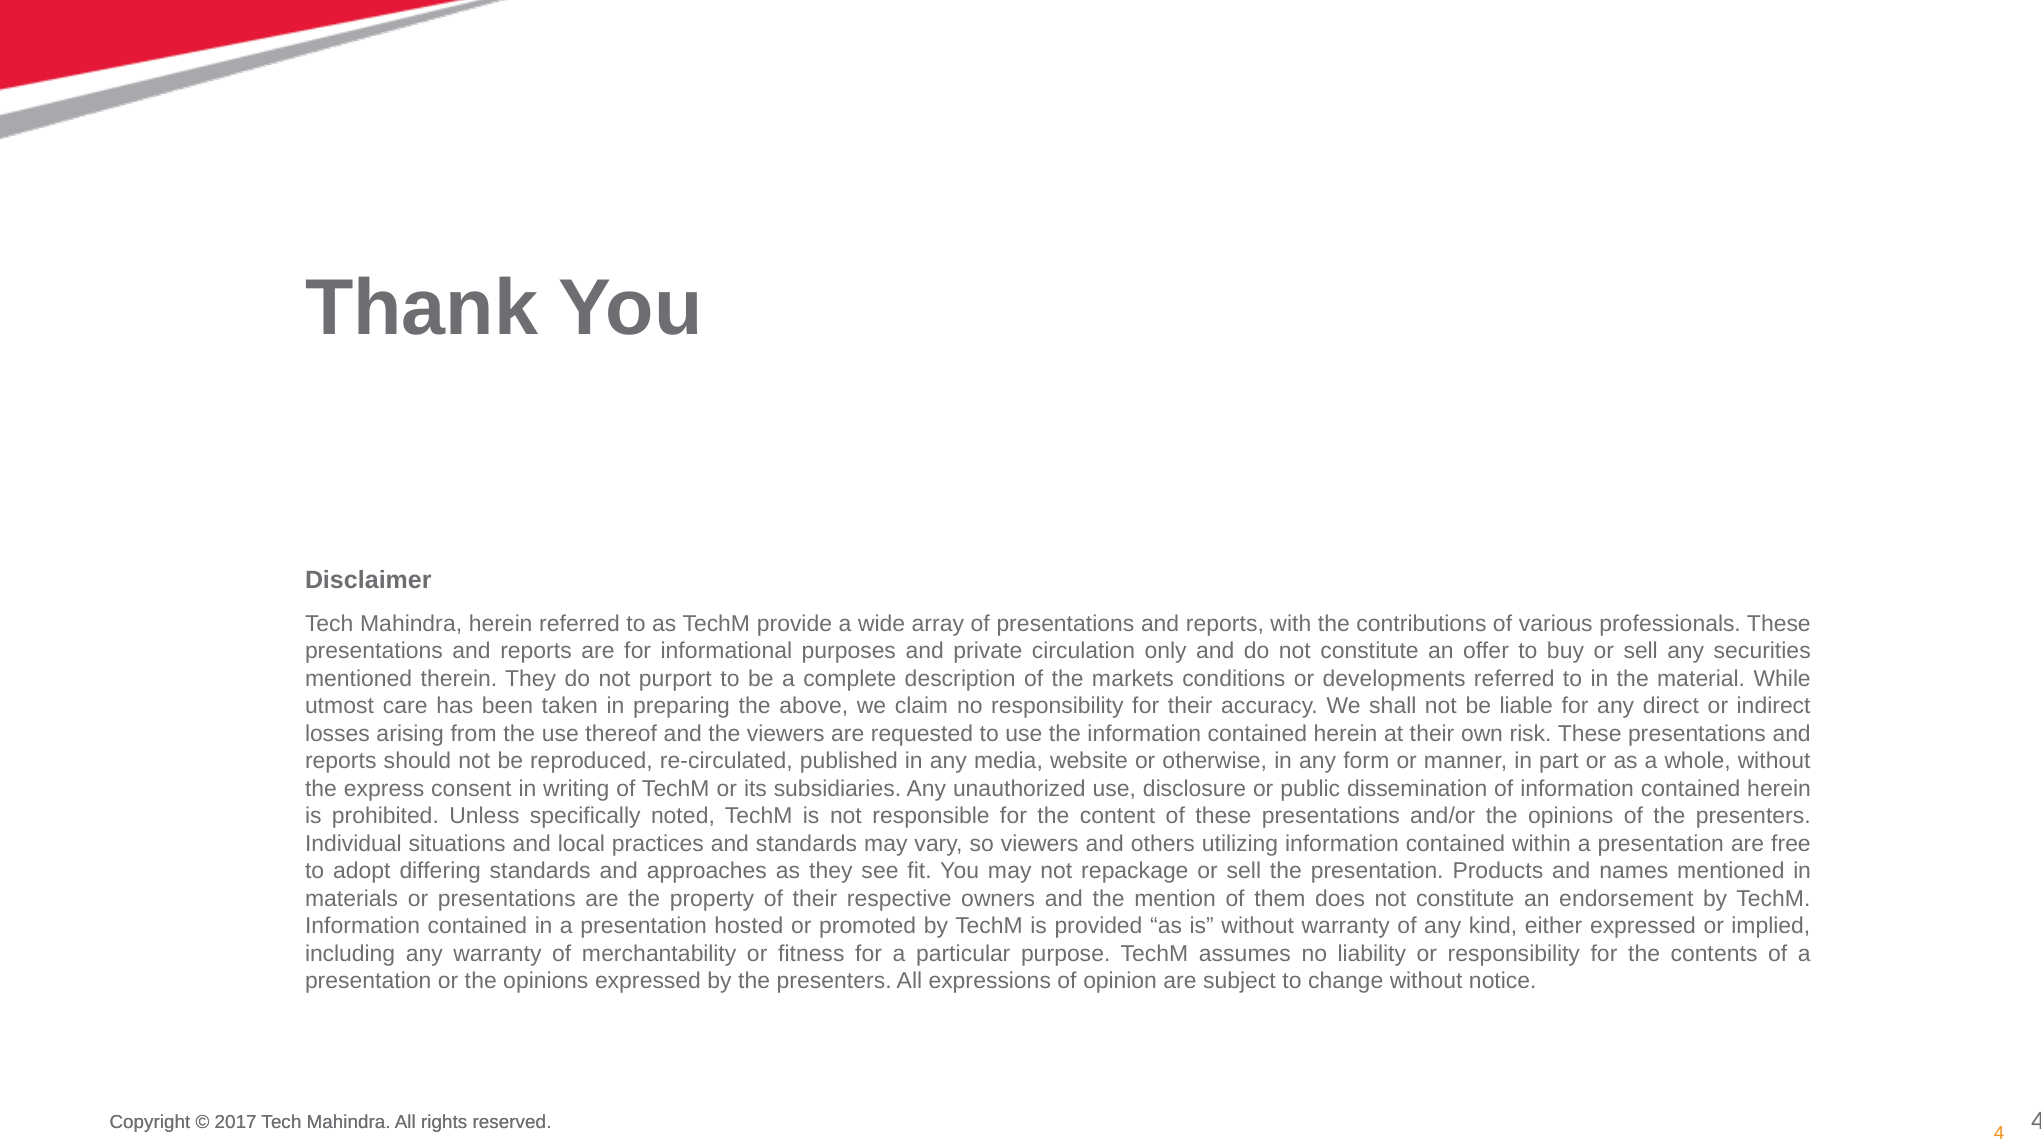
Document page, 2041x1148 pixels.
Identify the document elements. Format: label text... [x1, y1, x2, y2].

title Thank You [304, 255, 1807, 352]
picture [0, 0, 507, 139]
